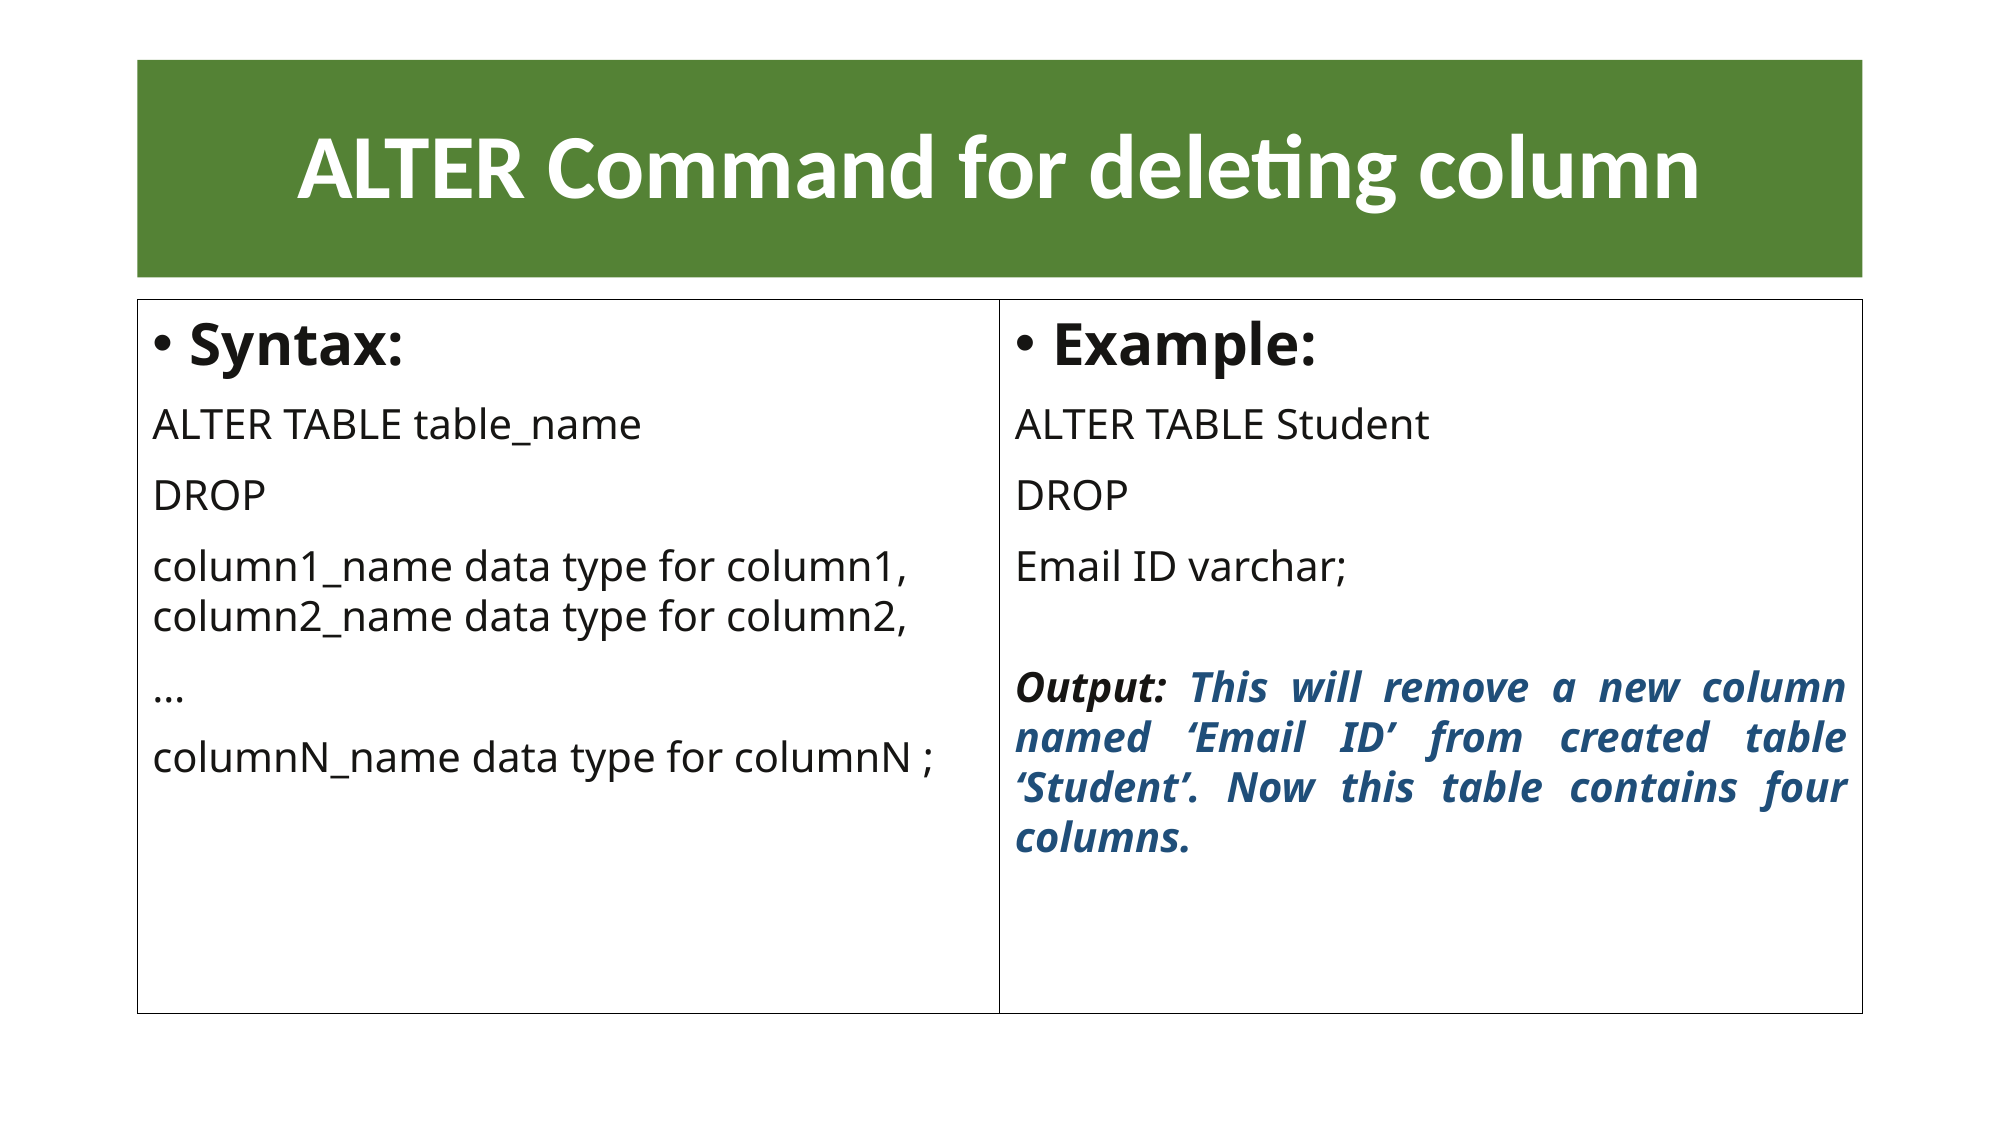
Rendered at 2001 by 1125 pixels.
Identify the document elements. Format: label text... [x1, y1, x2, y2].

text_box Example: ALTER TABLE Student DROP Email ID varchar; Output: This will remove a new column named ‘Email ID’ from created table ‘Student’. Now this table contains four columns. [999, 299, 1863, 1014]
list Syntax: ALTER TABLE table_name DROP column1_name data type for column1, column2_name data type for column2, … columnN_name data type for columnN ; [137, 299, 999, 1014]
title ALTER Command for deleting column [137, 59, 1863, 278]
